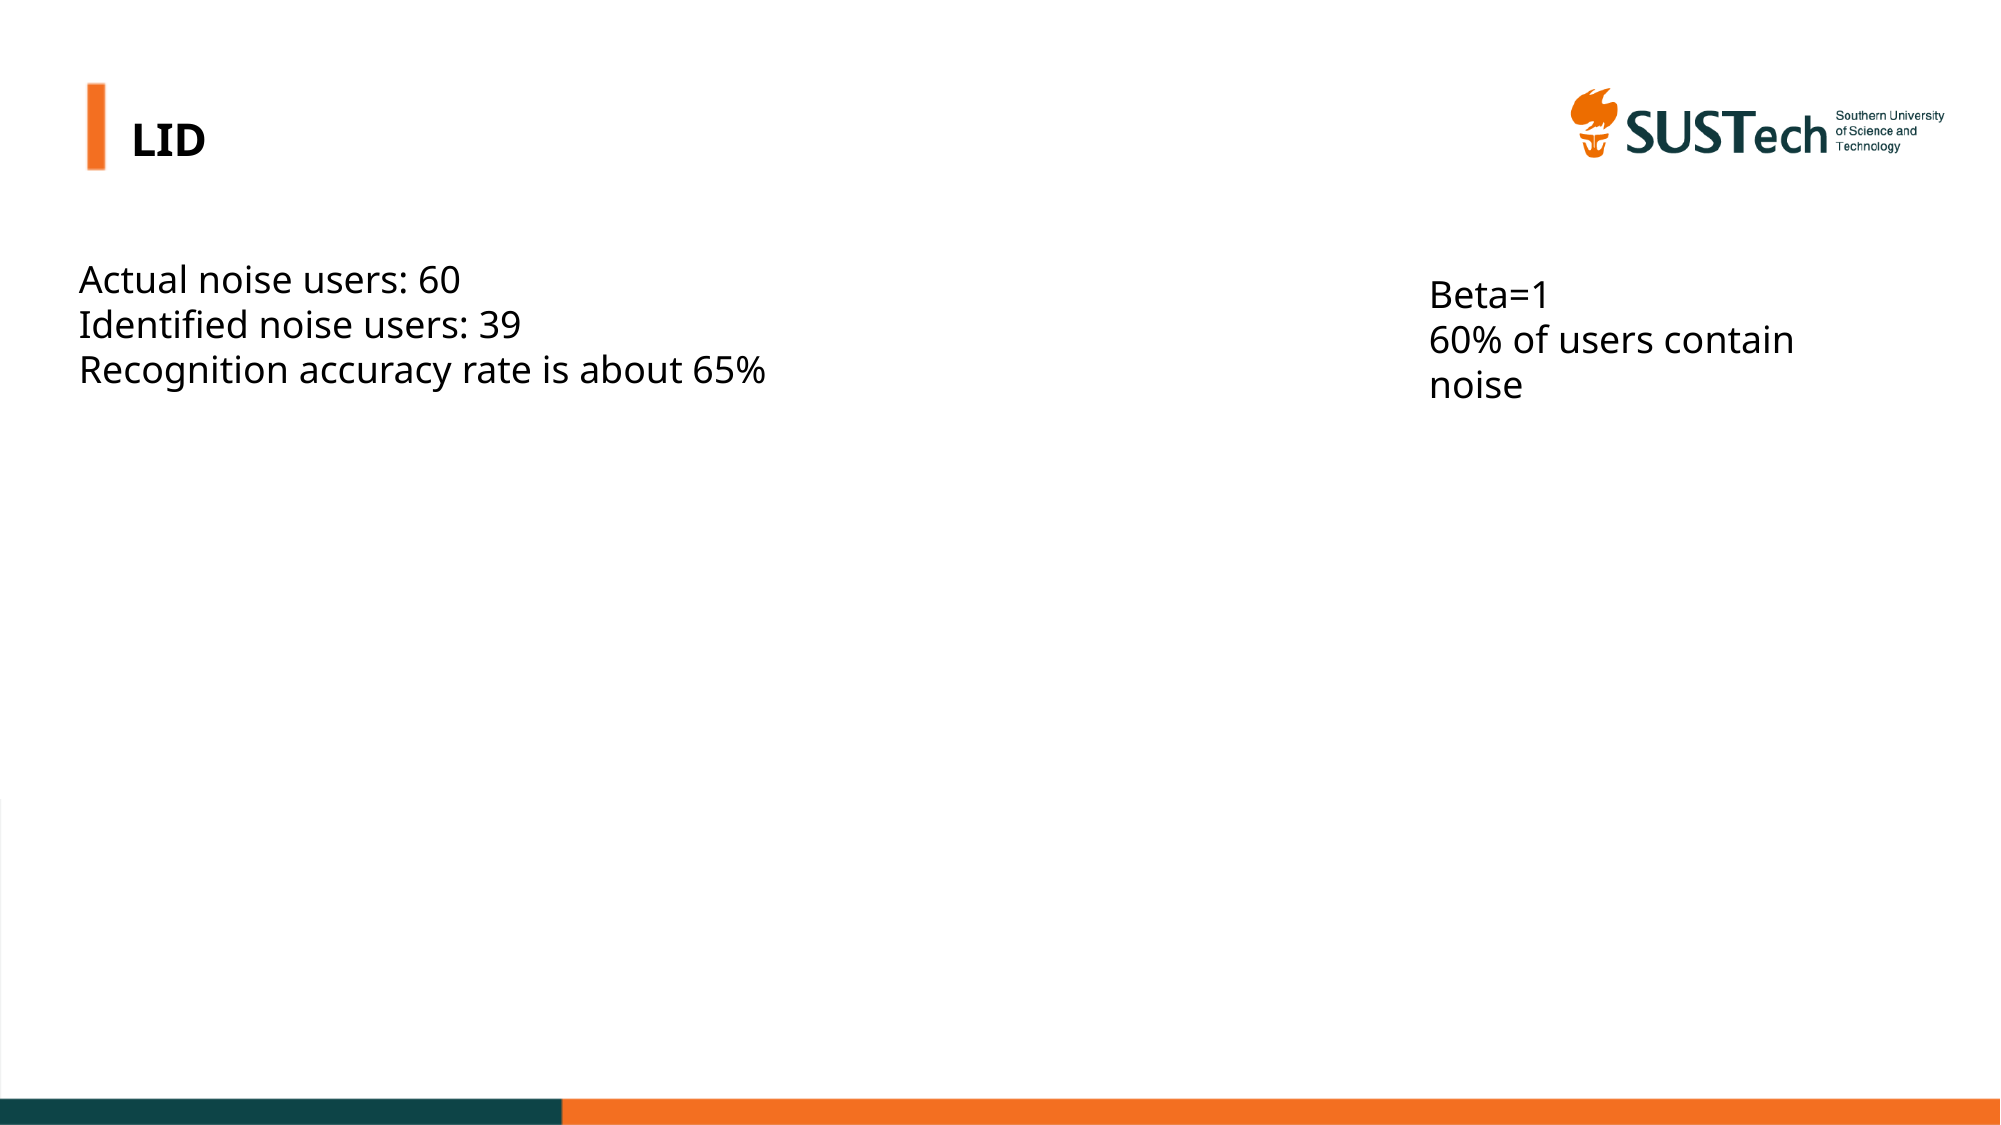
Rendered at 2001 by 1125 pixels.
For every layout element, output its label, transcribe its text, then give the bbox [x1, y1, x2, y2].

picture [0, 799, 2000, 1125]
text_box Beta=1 60% of users contain noise [1414, 263, 1876, 414]
picture [1560, 79, 1948, 175]
title LID [115, 48, 1616, 173]
text_box Actual noise users: 60 Identified noise users: 39 Recognition accuracy rate is about 65% [63, 249, 782, 399]
picture [72, 50, 116, 204]
